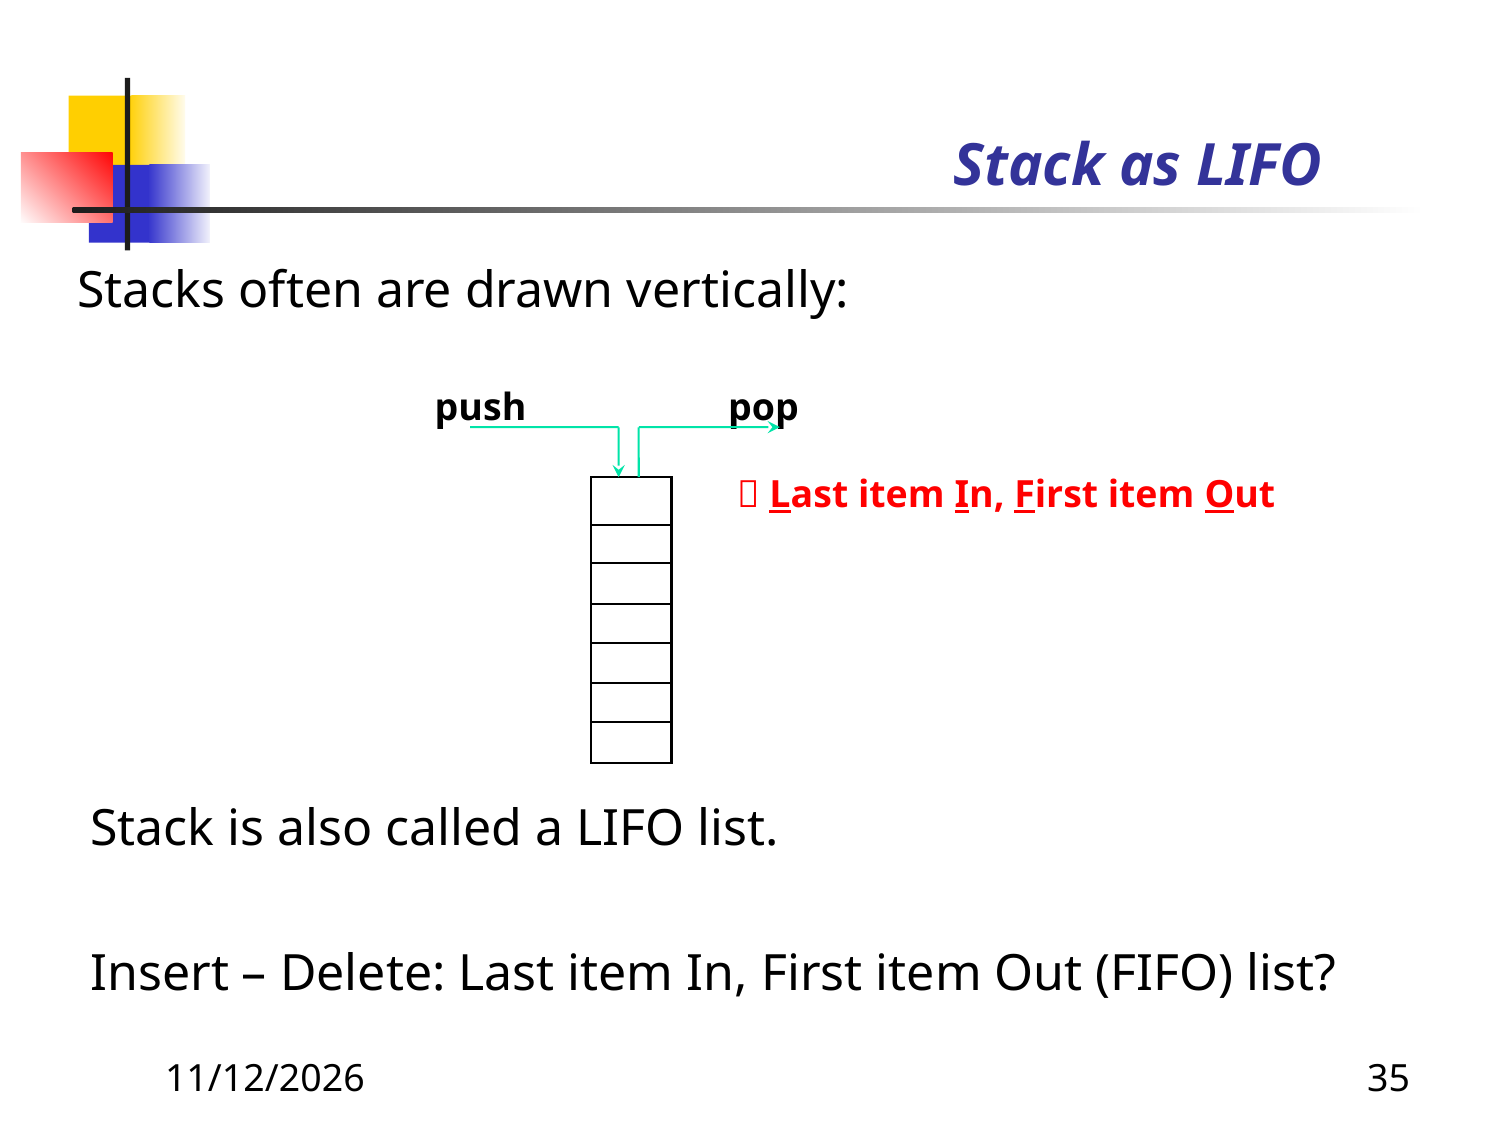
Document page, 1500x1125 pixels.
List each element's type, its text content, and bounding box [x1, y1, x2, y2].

text_box  Last item In, First item Out [804, 462, 1291, 523]
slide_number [150, 1037, 463, 1113]
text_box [437, 374, 801, 764]
slide_number 35 [1112, 1037, 1425, 1113]
text_box Stack is also called a LIFO list. Insert – Delete: Last item In, First item Out (FIFO) list? [75, 787, 1375, 1000]
title Stack as LIFO [188, 16, 1468, 205]
text_box Stacks often are drawn vertically: [62, 249, 1363, 350]
